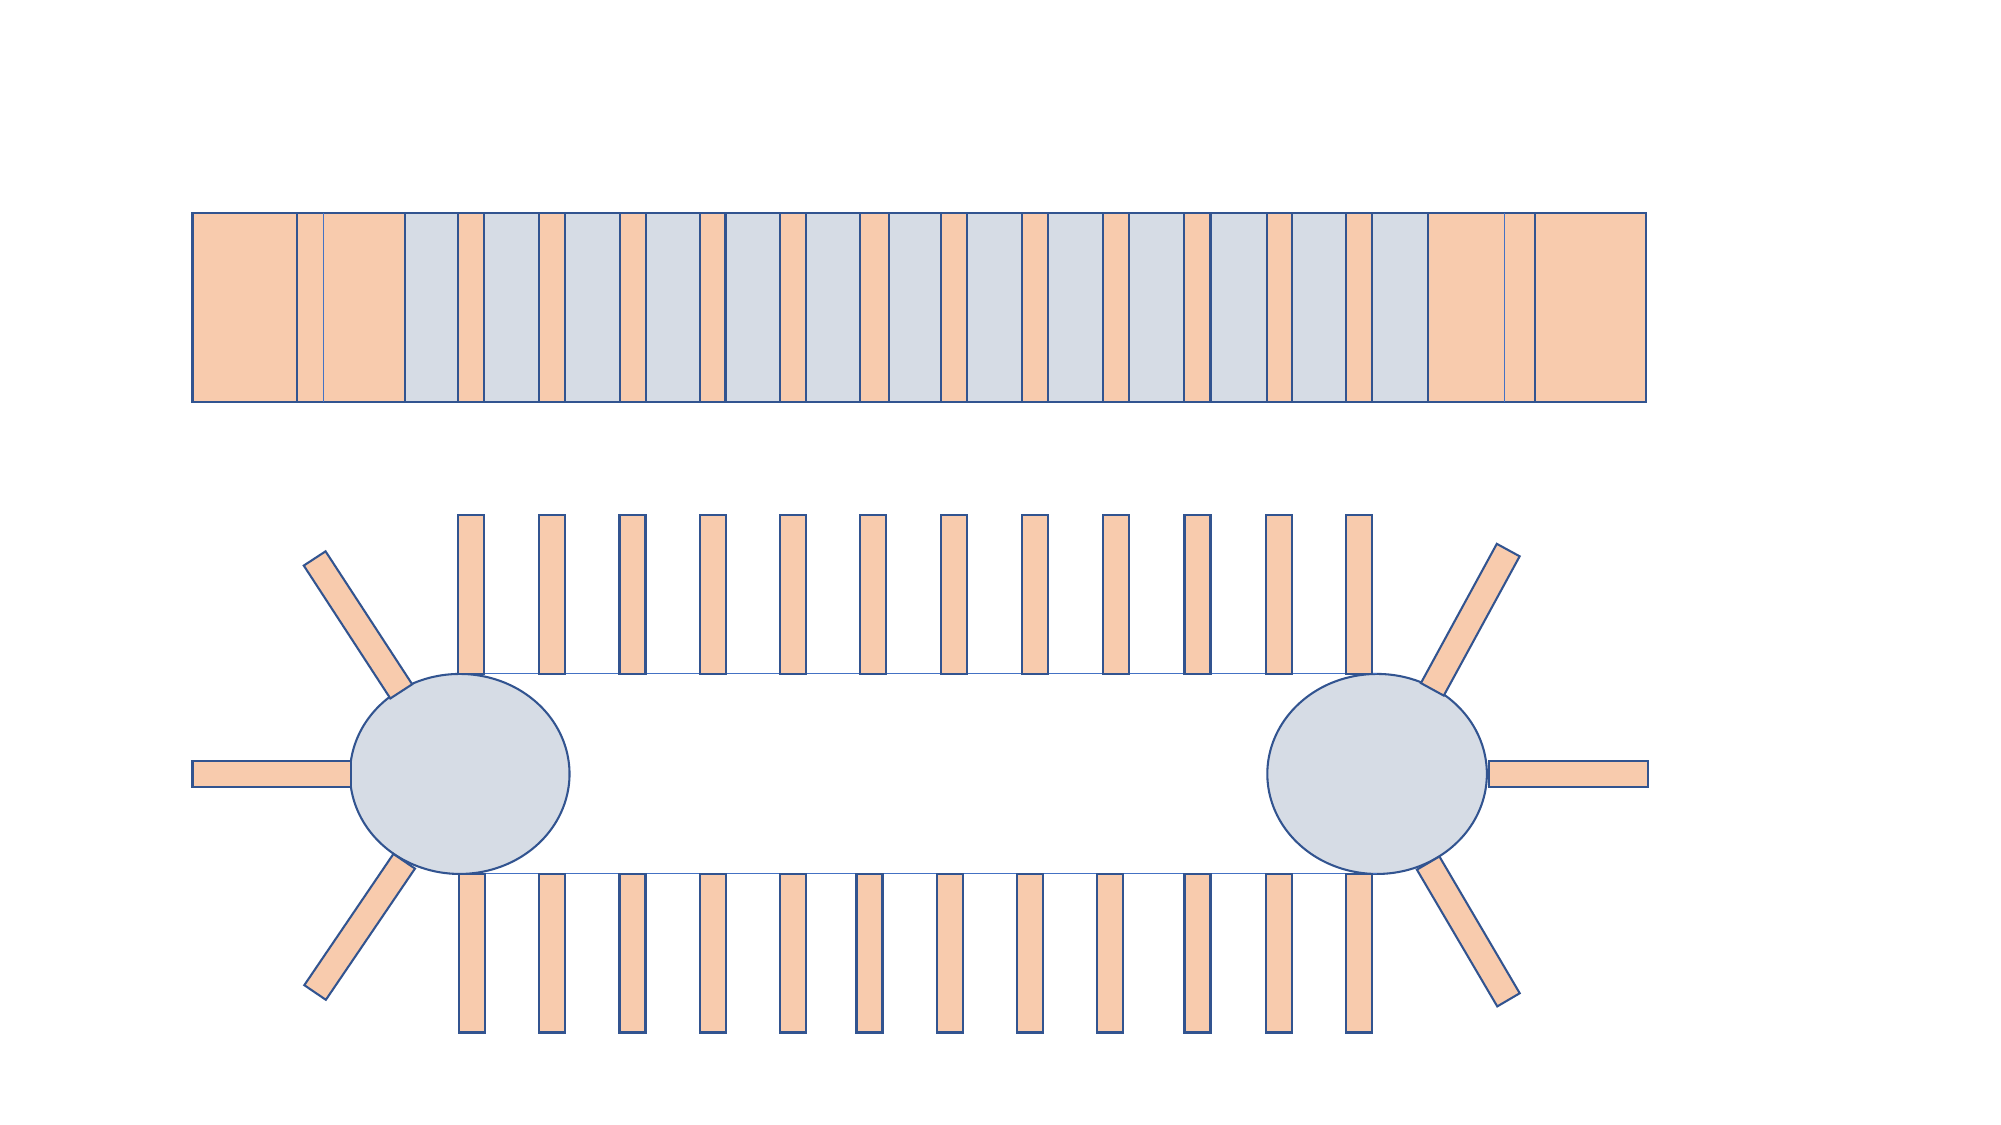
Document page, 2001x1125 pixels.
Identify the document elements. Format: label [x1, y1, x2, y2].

text_box [192, 212, 1648, 1033]
